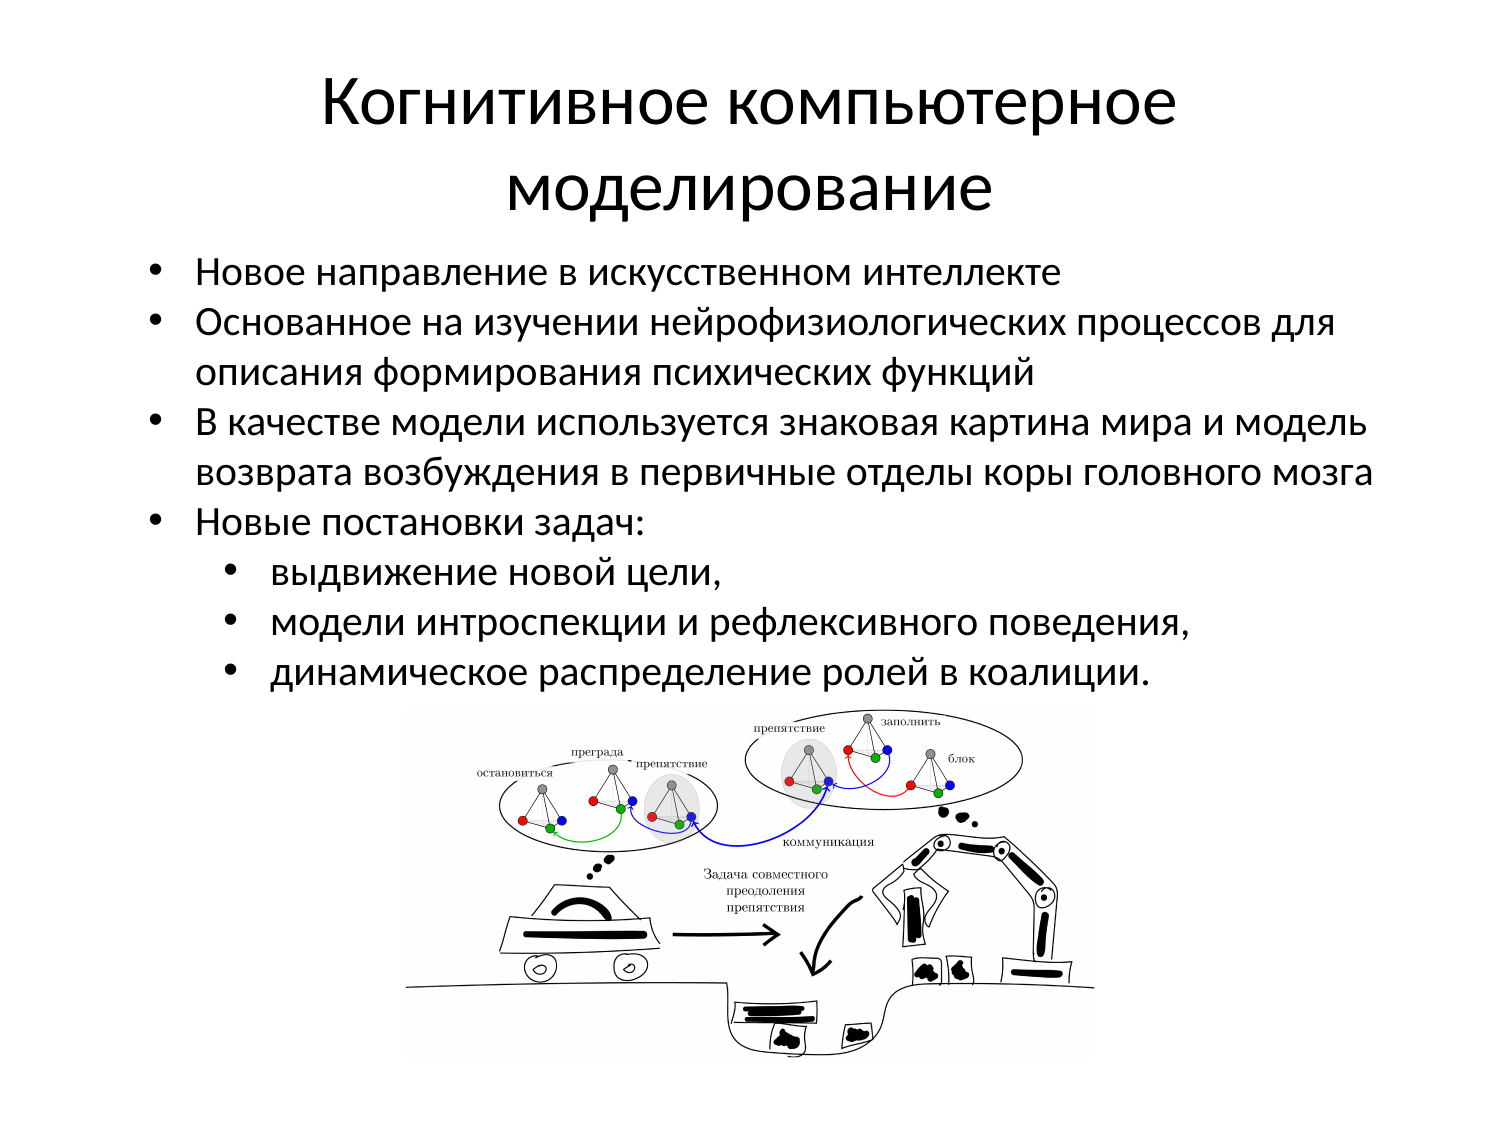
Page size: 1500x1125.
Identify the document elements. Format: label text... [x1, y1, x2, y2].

text_box Новое направление в искусственном интеллекте Основанное на изучении нейрофизиологических процессов для описания формирования психических функций В качестве модели используется знаковая картина мира и модель возврата возбуждения в первичные отделы коры головного мозга Новые постановки задач: выдвижение новой цели, модели интроспекции и рефлексивного поведения, динамическое распределение ролей в коалиции. [133, 236, 1425, 702]
title Когнитивное компьютерное моделирование [75, 45, 1425, 233]
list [401, 705, 1099, 1062]
